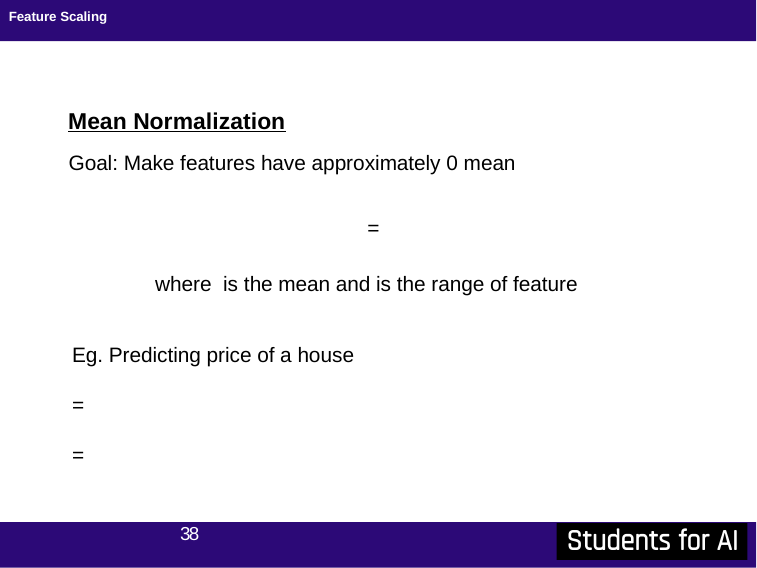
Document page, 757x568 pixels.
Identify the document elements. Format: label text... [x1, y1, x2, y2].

picture [556, 523, 748, 560]
slide_number 38 [25, 527, 200, 545]
title Feature Scaling [8, 8, 748, 30]
text_box Mean Normalization [53, 99, 301, 142]
text_box Goal: Make features have approximately 0 mean [53, 142, 568, 182]
